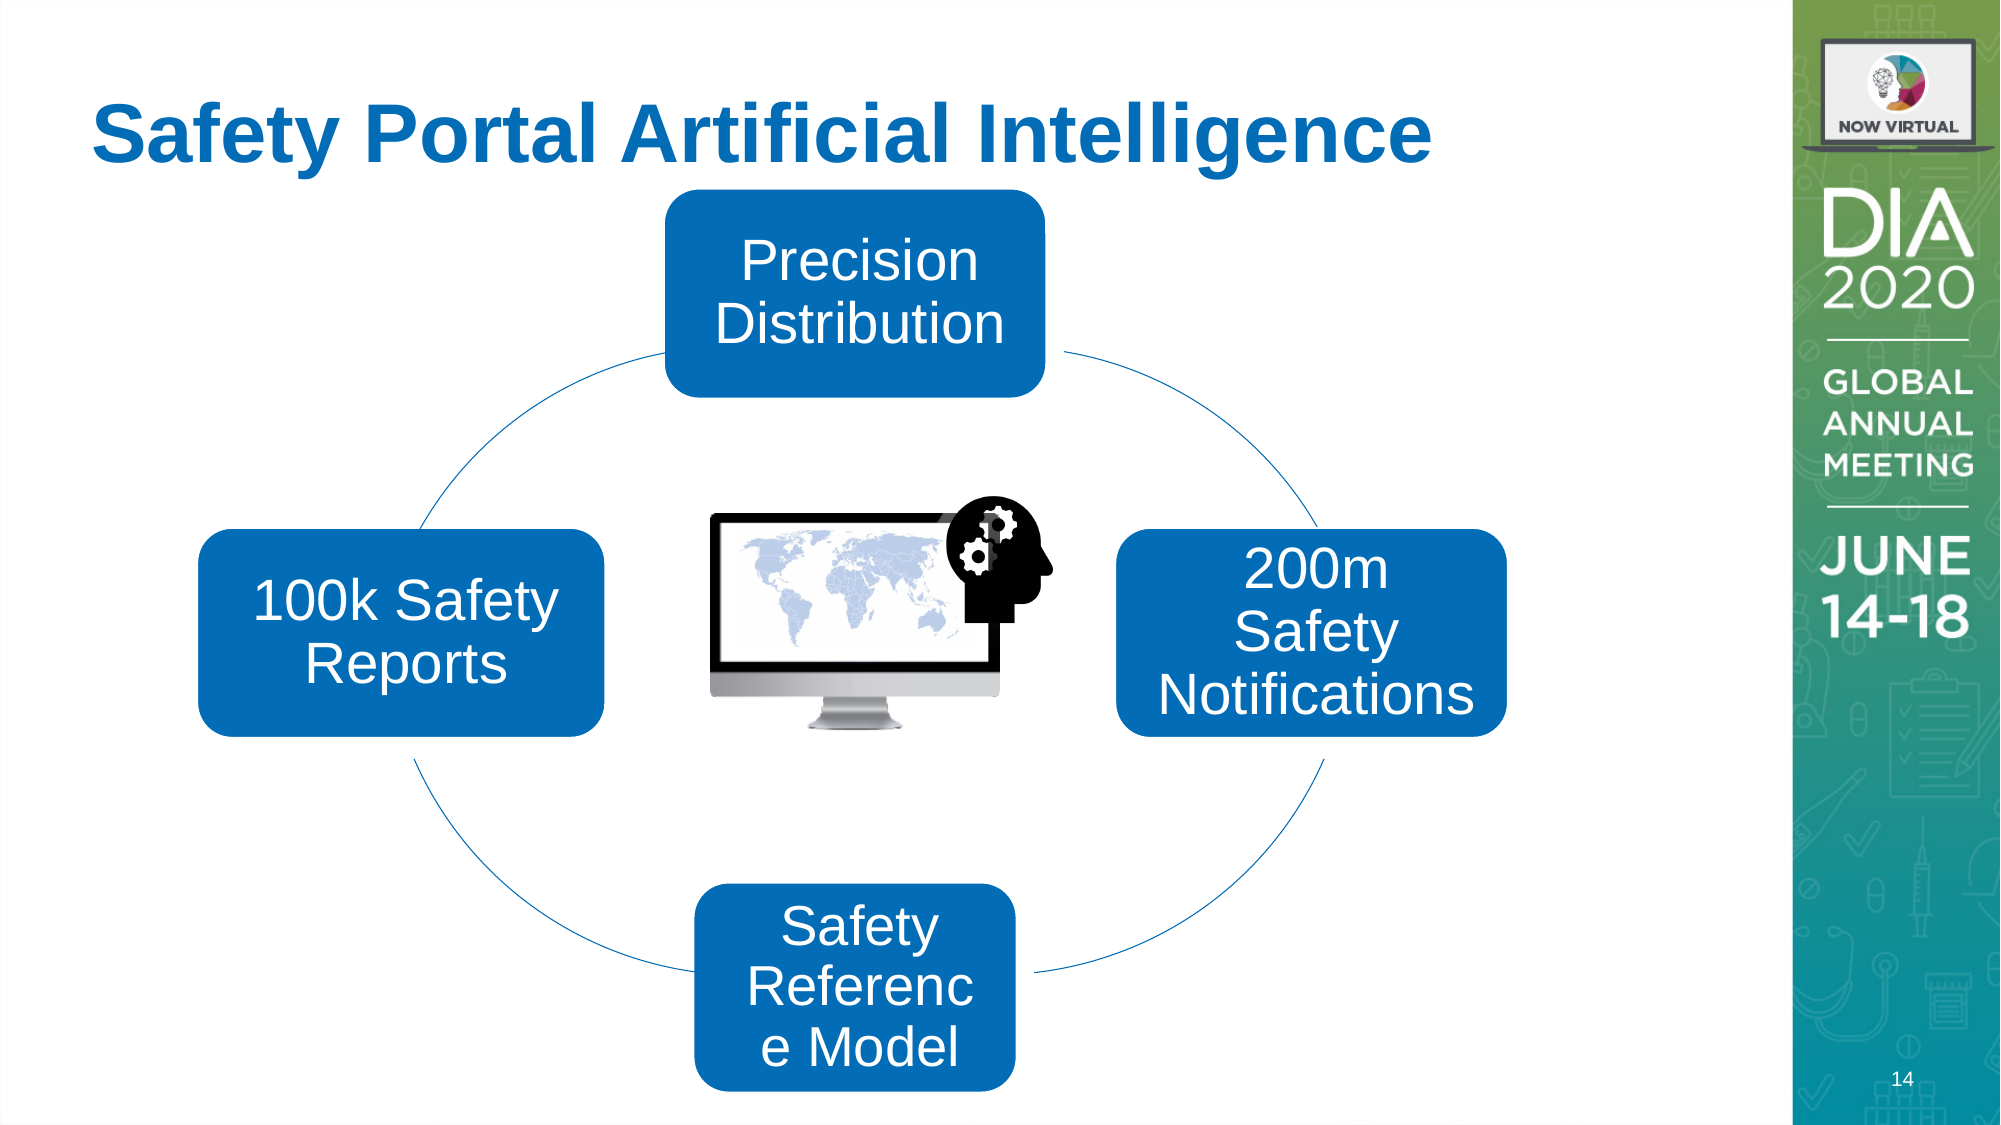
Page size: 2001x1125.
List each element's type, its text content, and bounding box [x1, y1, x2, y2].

picture [0, 0, 2000, 1125]
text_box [709, 513, 1000, 733]
text_box Safety Portal Artificial Intelligence [76, 71, 1844, 187]
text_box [78, 187, 1624, 1094]
